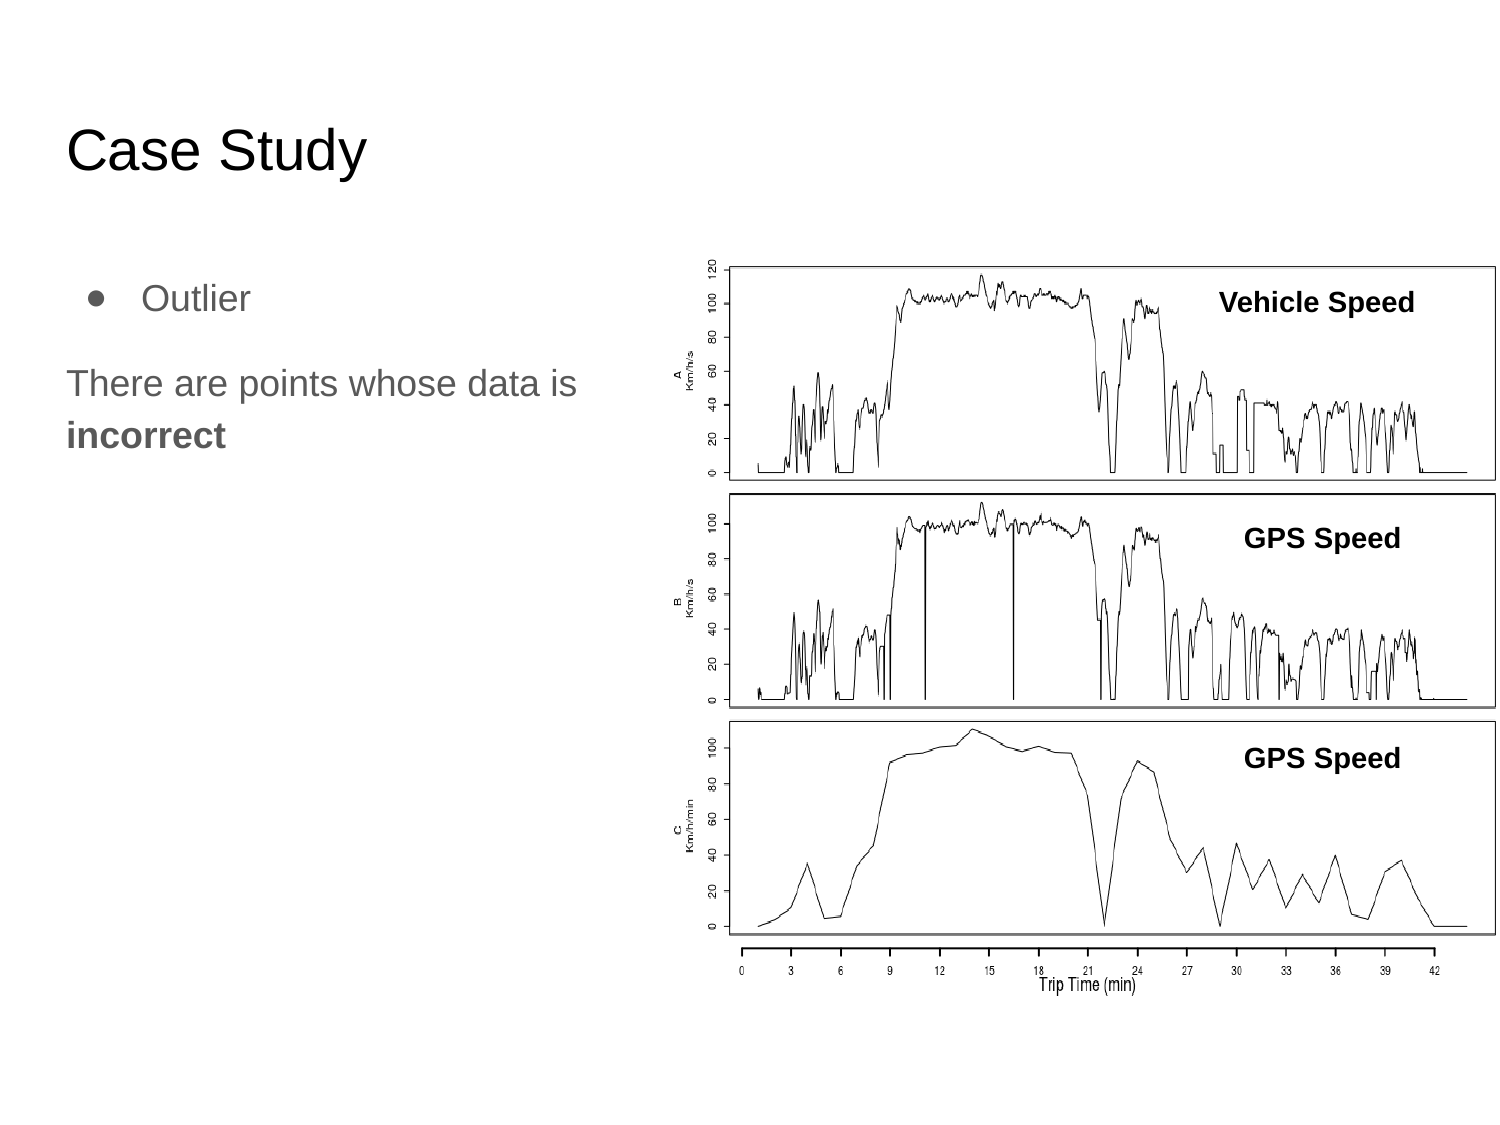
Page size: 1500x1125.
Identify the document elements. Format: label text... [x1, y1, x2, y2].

list Outlier There are points whose data is incorrect [51, 252, 668, 1000]
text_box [671, 251, 1500, 1000]
title Case Study [51, 97, 1449, 223]
